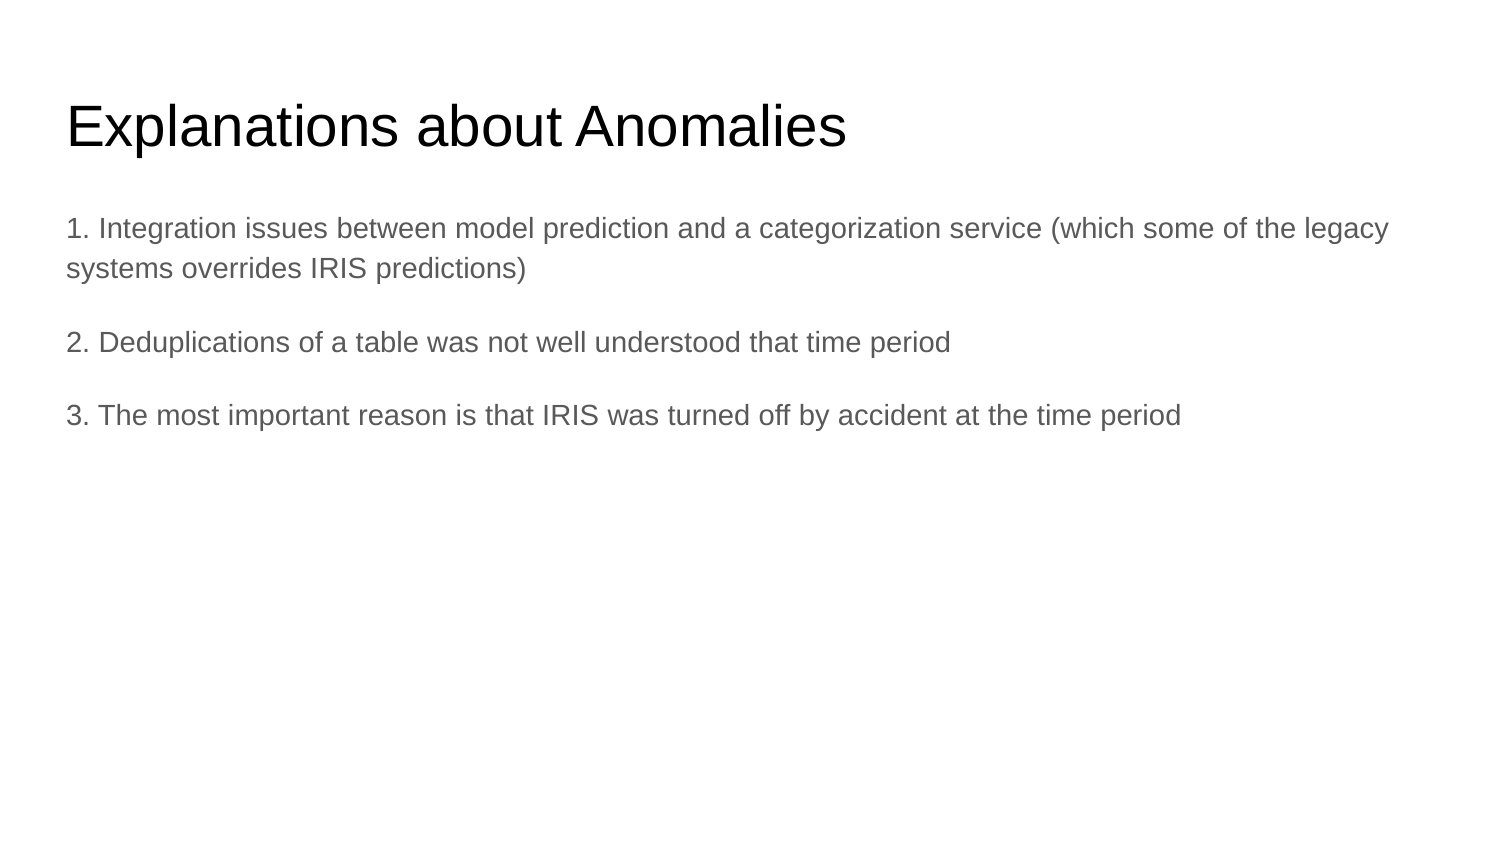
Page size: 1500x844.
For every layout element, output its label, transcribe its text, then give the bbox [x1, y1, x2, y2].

list 1. Integration issues between model prediction and a categorization service (which some of the legacy systems overrides IRIS predictions) 2. Deduplications of a table was not well understood that time period 3. The most important reason is that IRIS was turned off by accident at the time period [51, 189, 1449, 750]
title Explanations about Anomalies [51, 72, 1449, 167]
